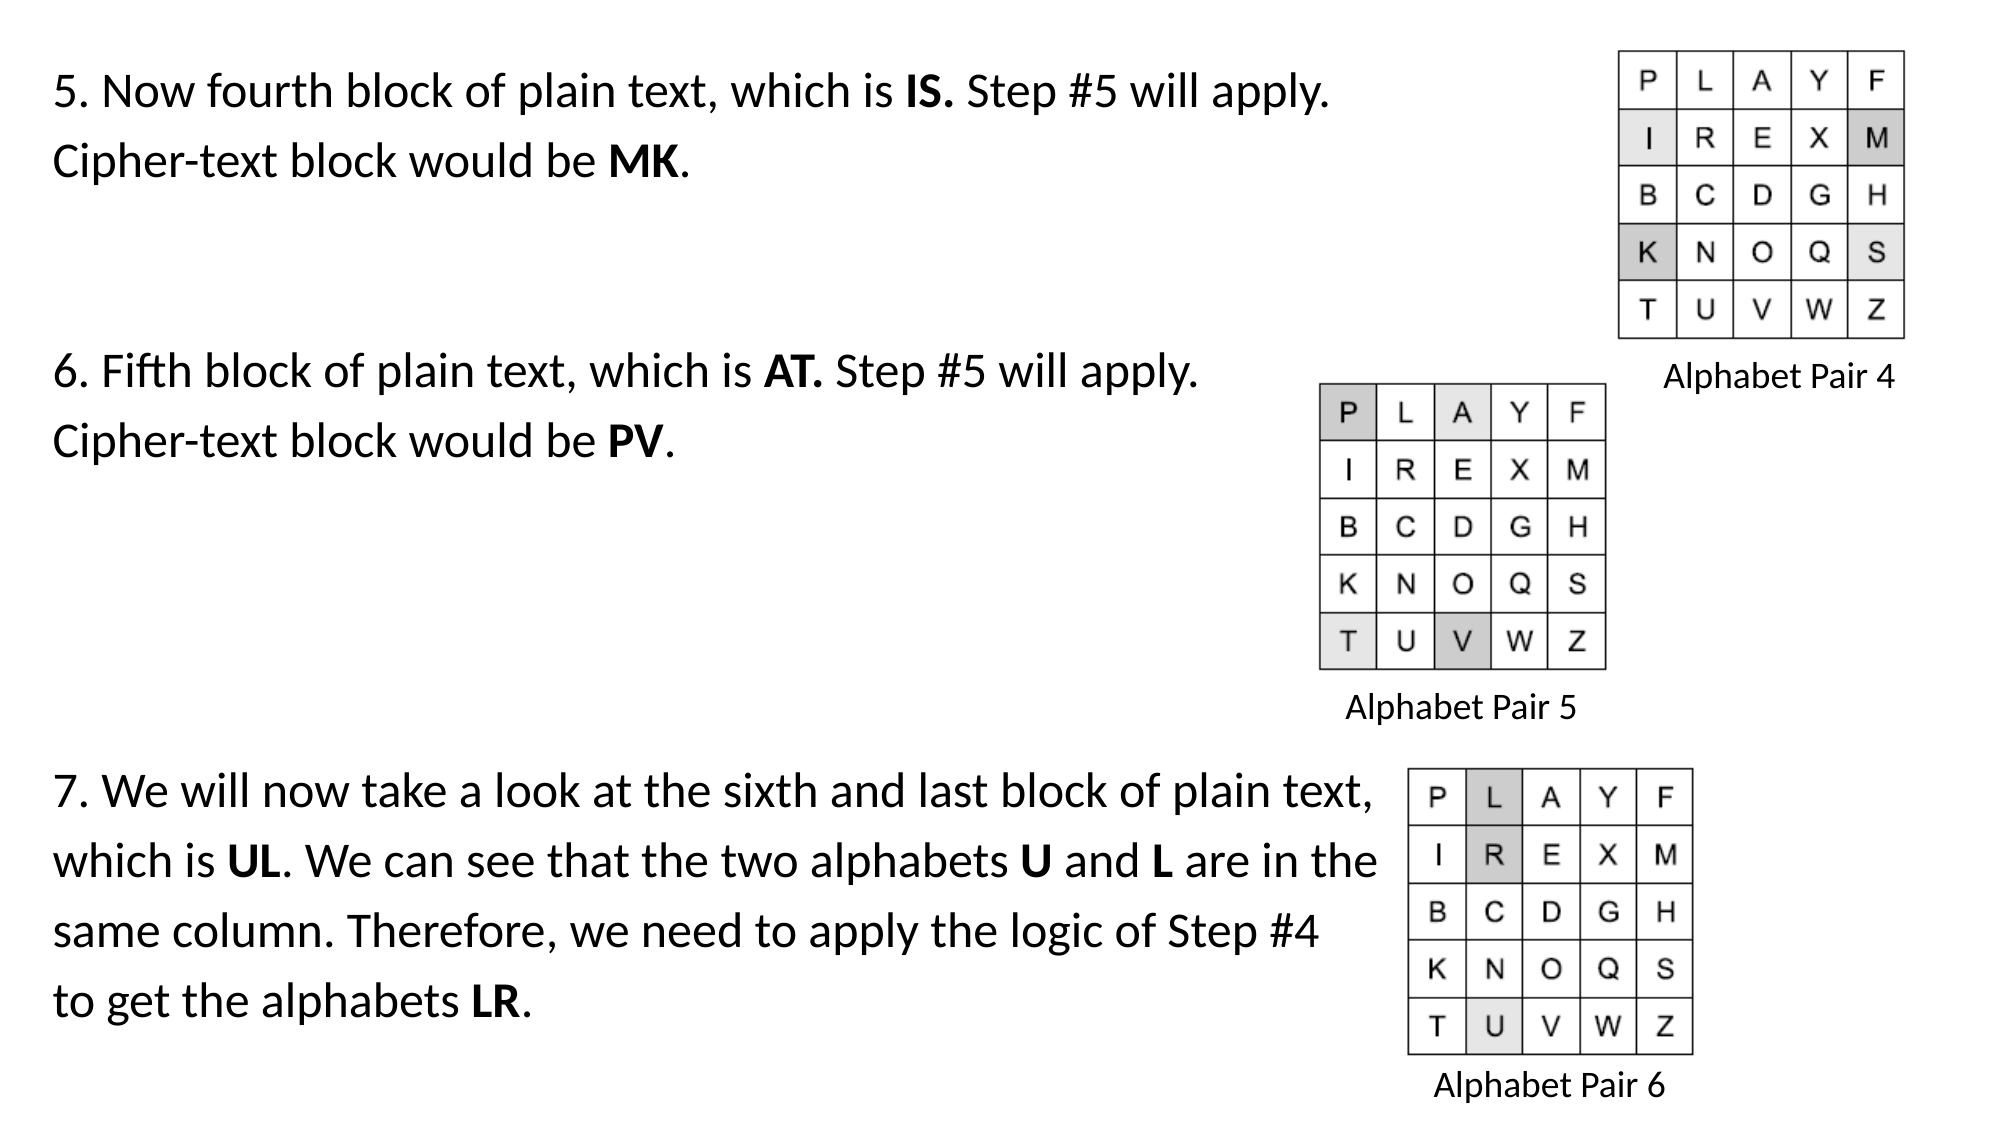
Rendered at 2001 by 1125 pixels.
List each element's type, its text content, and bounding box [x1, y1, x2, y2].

list 5. Now fourth block of plain text, which is IS. Step #5 will apply. Cipher-text block would be MK. 6. Fifth block of plain text, which is AT. Step #5 will apply. Cipher-text block would be PV. 7. We will now take a look at the sixth and last block of plain text, which is UL. We can see that the two alphabets U and L are in the same column. Therefore, we need to apply the logic of Step #4 to get the alphabets LR. [37, 50, 1950, 1100]
picture [1310, 374, 1613, 676]
text_box Alphabet Pair 5 [1330, 684, 1593, 735]
picture [1612, 49, 1913, 344]
text_box Alphabet Pair 6 [1418, 1065, 1682, 1113]
text_box Alphabet Pair 4 [1648, 352, 1911, 404]
picture [1399, 762, 1701, 1057]
